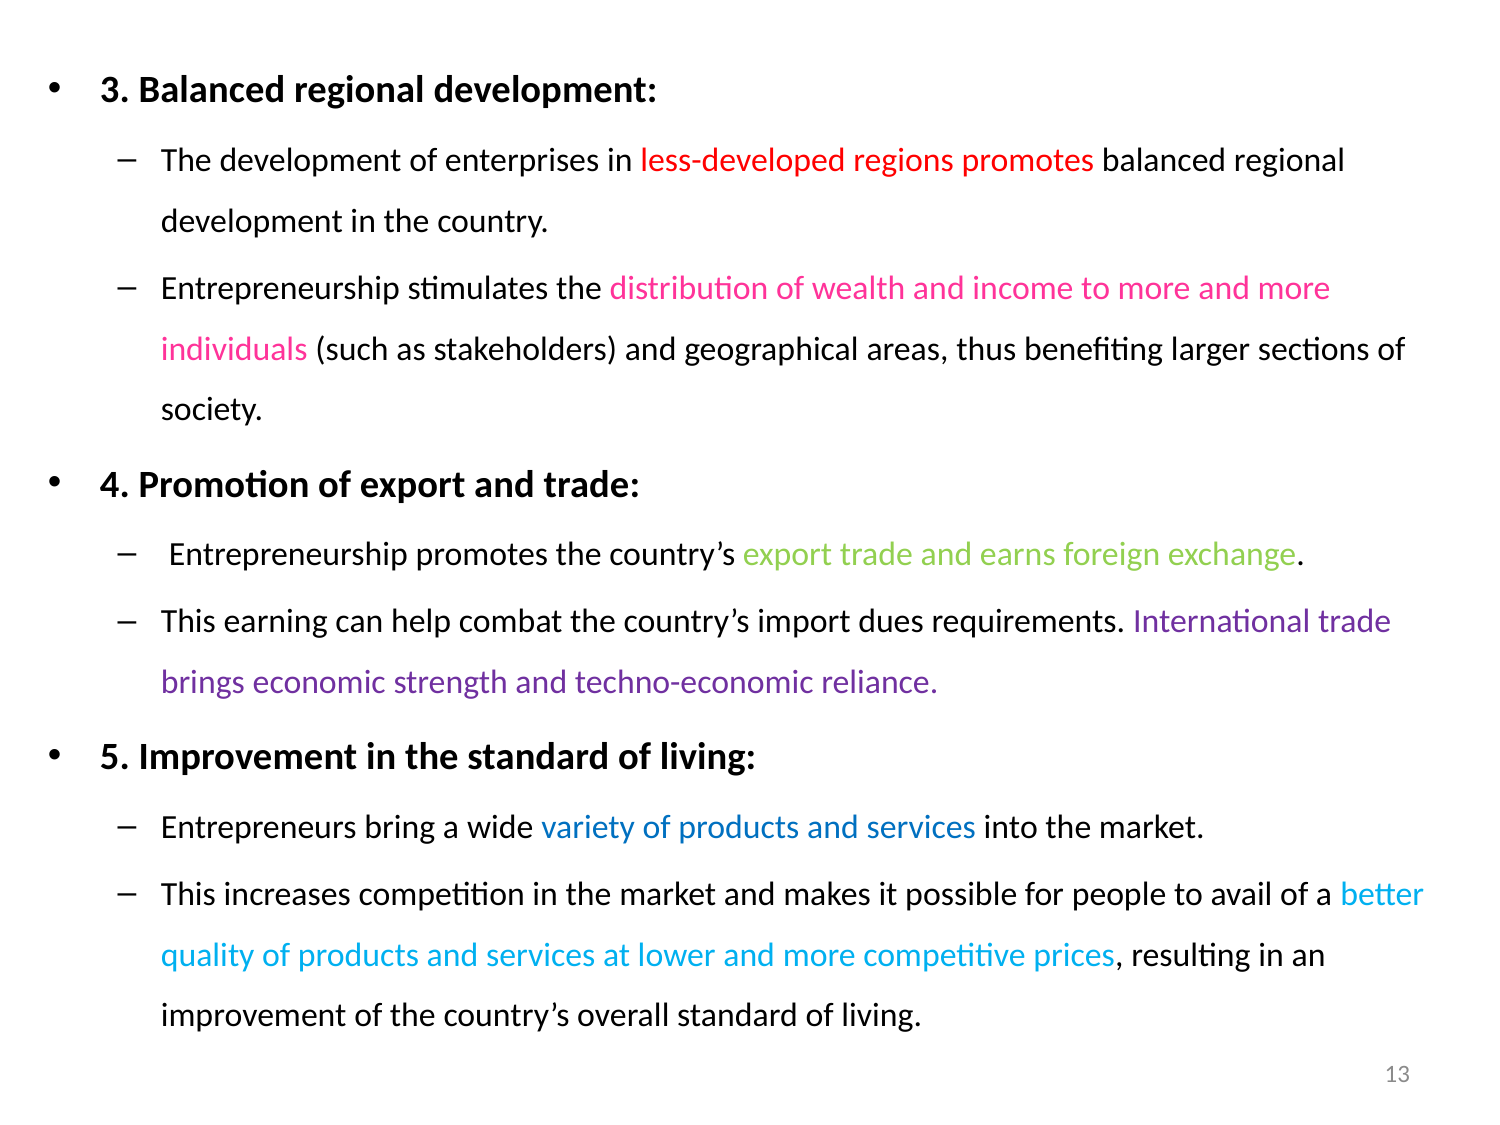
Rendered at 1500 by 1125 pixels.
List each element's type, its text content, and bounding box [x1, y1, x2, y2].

list 3. Balanced regional development: The development of enterprises in less-developed regions promotes balanced regional development in the country. Entrepreneurship stimulates the distribution of wealth and income to more and more individuals (such as stakeholders) and geographical areas, thus benefiting larger sections of society. 4. Promotion of export and trade: Entrepreneurship promotes the country’s export trade and earns foreign exchange. This earning can help combat the country’s import dues requirements. International trade brings economic strength and techno-economic reliance. 5. Improvement in the standard of living: Entrepreneurs bring a wide variety of products and services into the market. This increases competition in the market and makes it possible for people to avail of a better quality of products and services at lower and more competitive prices, resulting in an improvement of the country’s overall standard of living. [32, 33, 1471, 1057]
slide_number 13 [1074, 1042, 1425, 1103]
